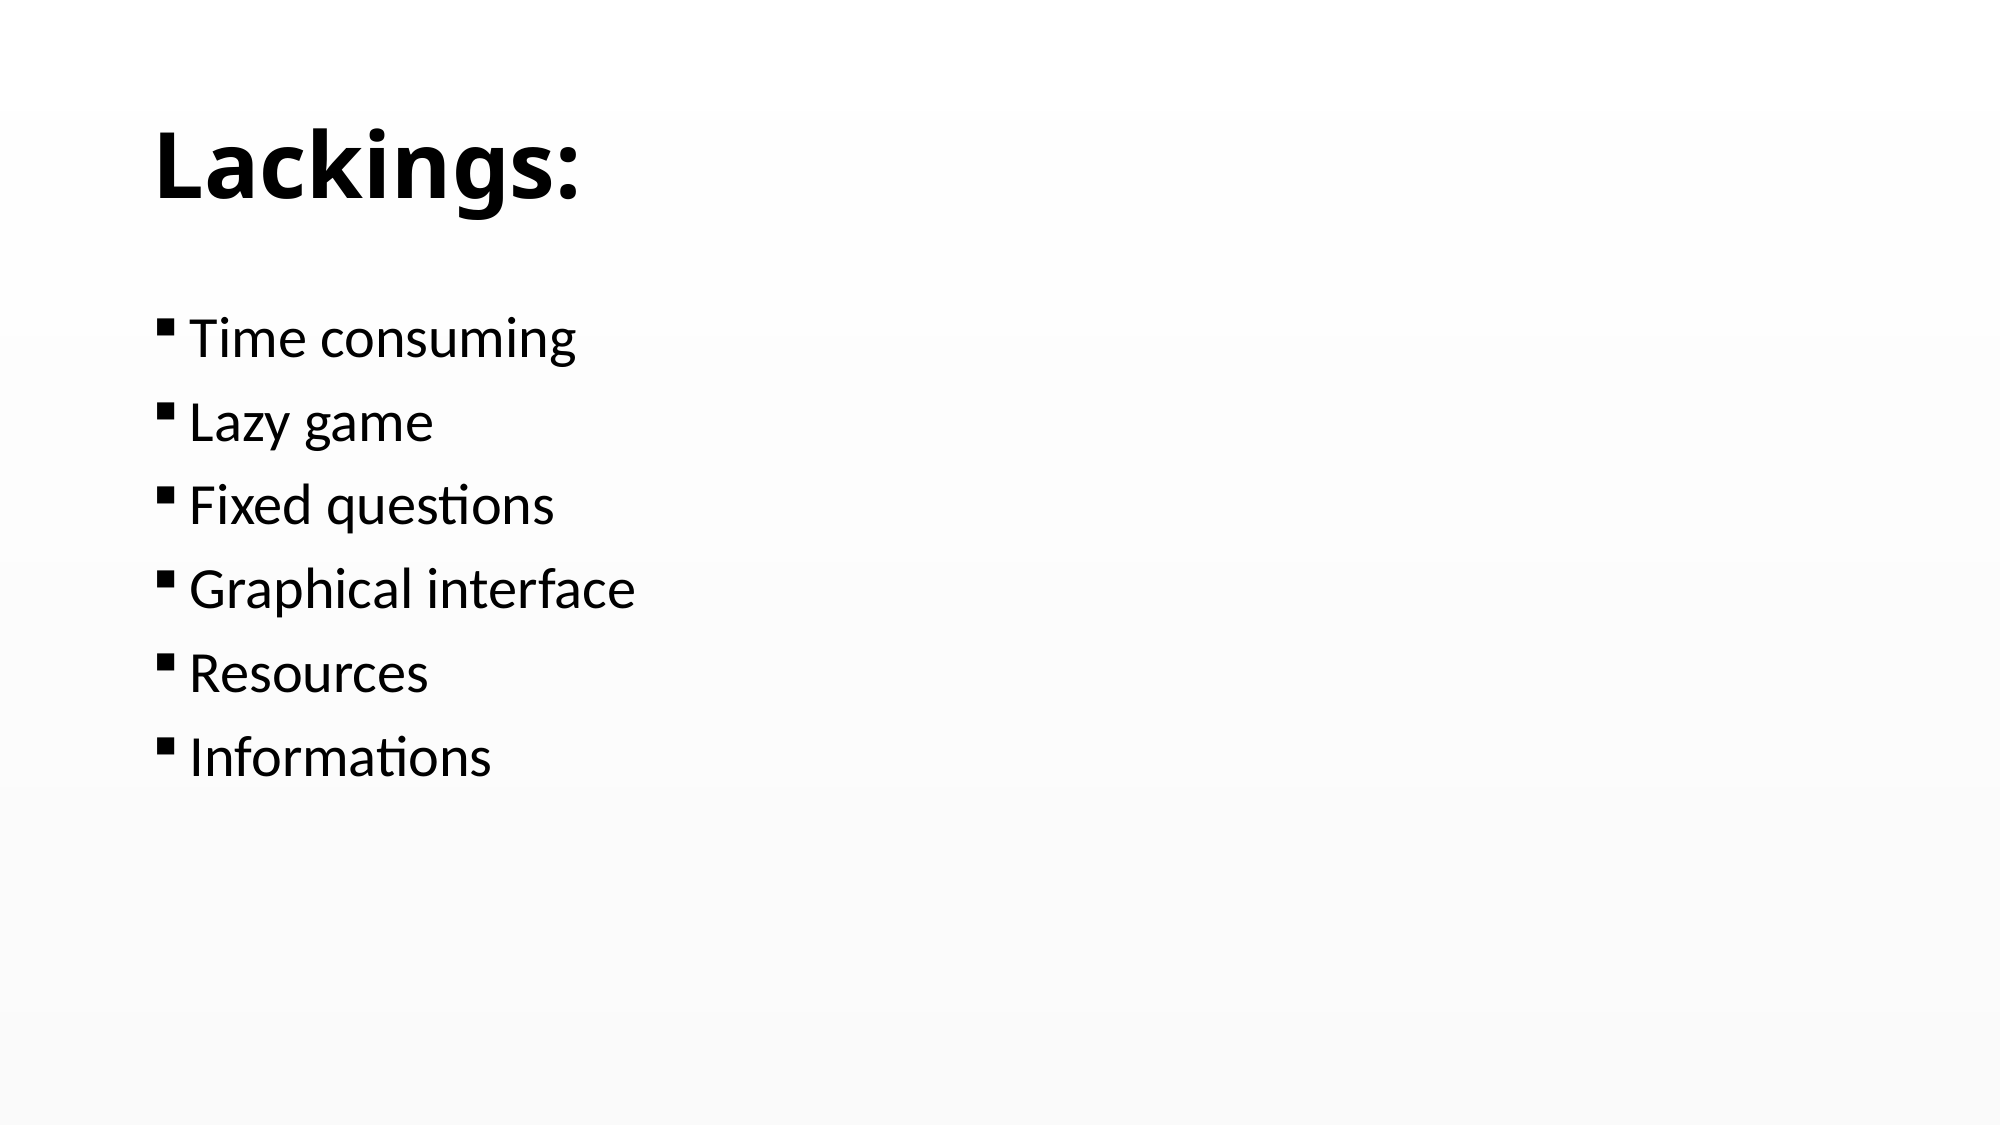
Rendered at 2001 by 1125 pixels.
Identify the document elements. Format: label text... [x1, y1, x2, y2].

list Time consuming Lazy game Fixed questions Graphical interface Resources Informations [137, 299, 1863, 1014]
title Lackings: [137, 59, 1863, 278]
